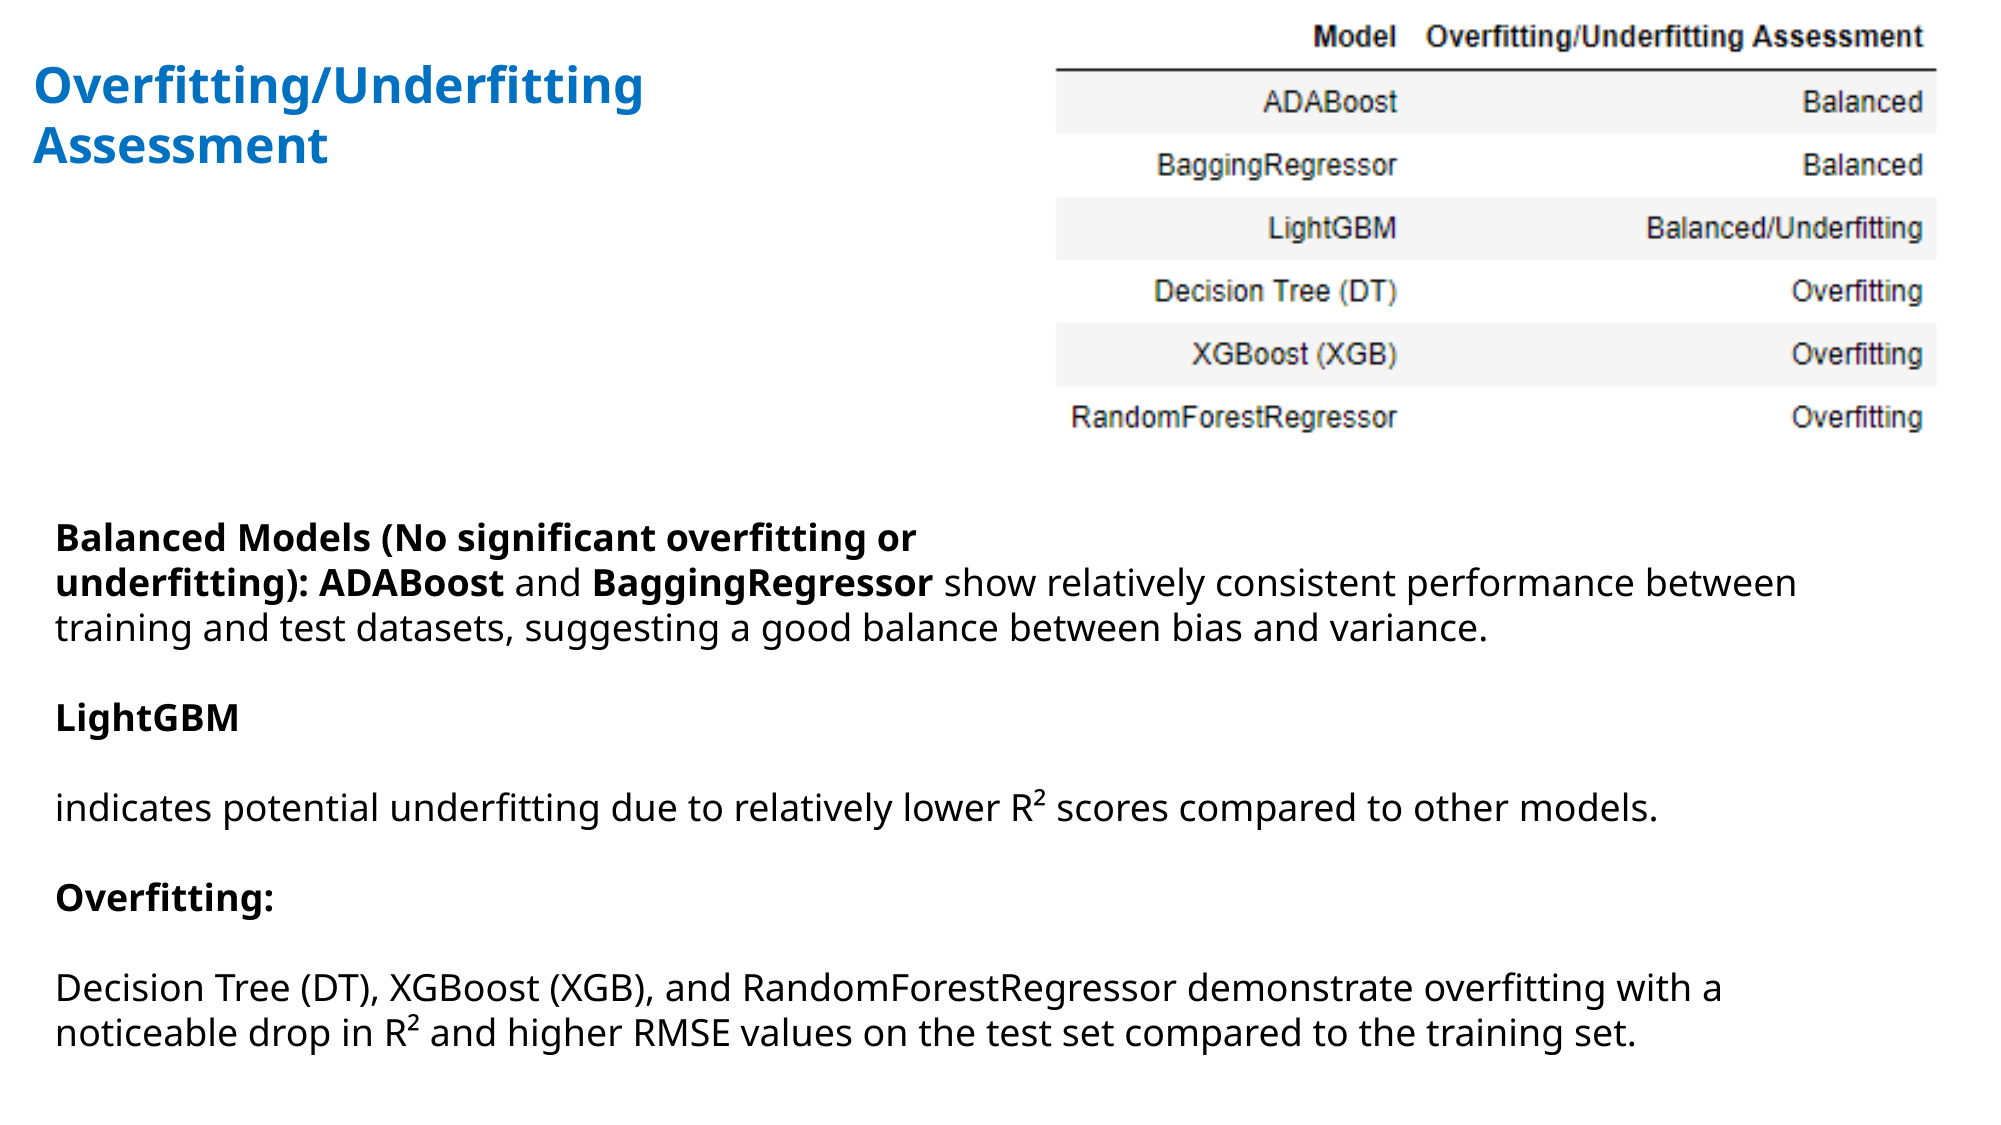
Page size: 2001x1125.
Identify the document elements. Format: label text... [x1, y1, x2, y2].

text_box Balanced Models (No significant overfitting or underfitting): ADABoost and BaggingRegressor show relatively consistent performance between training and test datasets, suggesting a good balance between bias and variance. LightGBM indicates potential underfitting due to relatively lower R² scores compared to other models. Overfitting: Decision Tree (DT), XGBoost (XGB), and RandomForestRegressor demonstrate overfitting with a noticeable drop in R² and higher RMSE values on the test set compared to the training set. [40, 506, 1906, 1062]
picture [1023, 0, 2000, 467]
text_box Overfitting/Underfitting Assessment¶ [18, 46, 922, 190]
